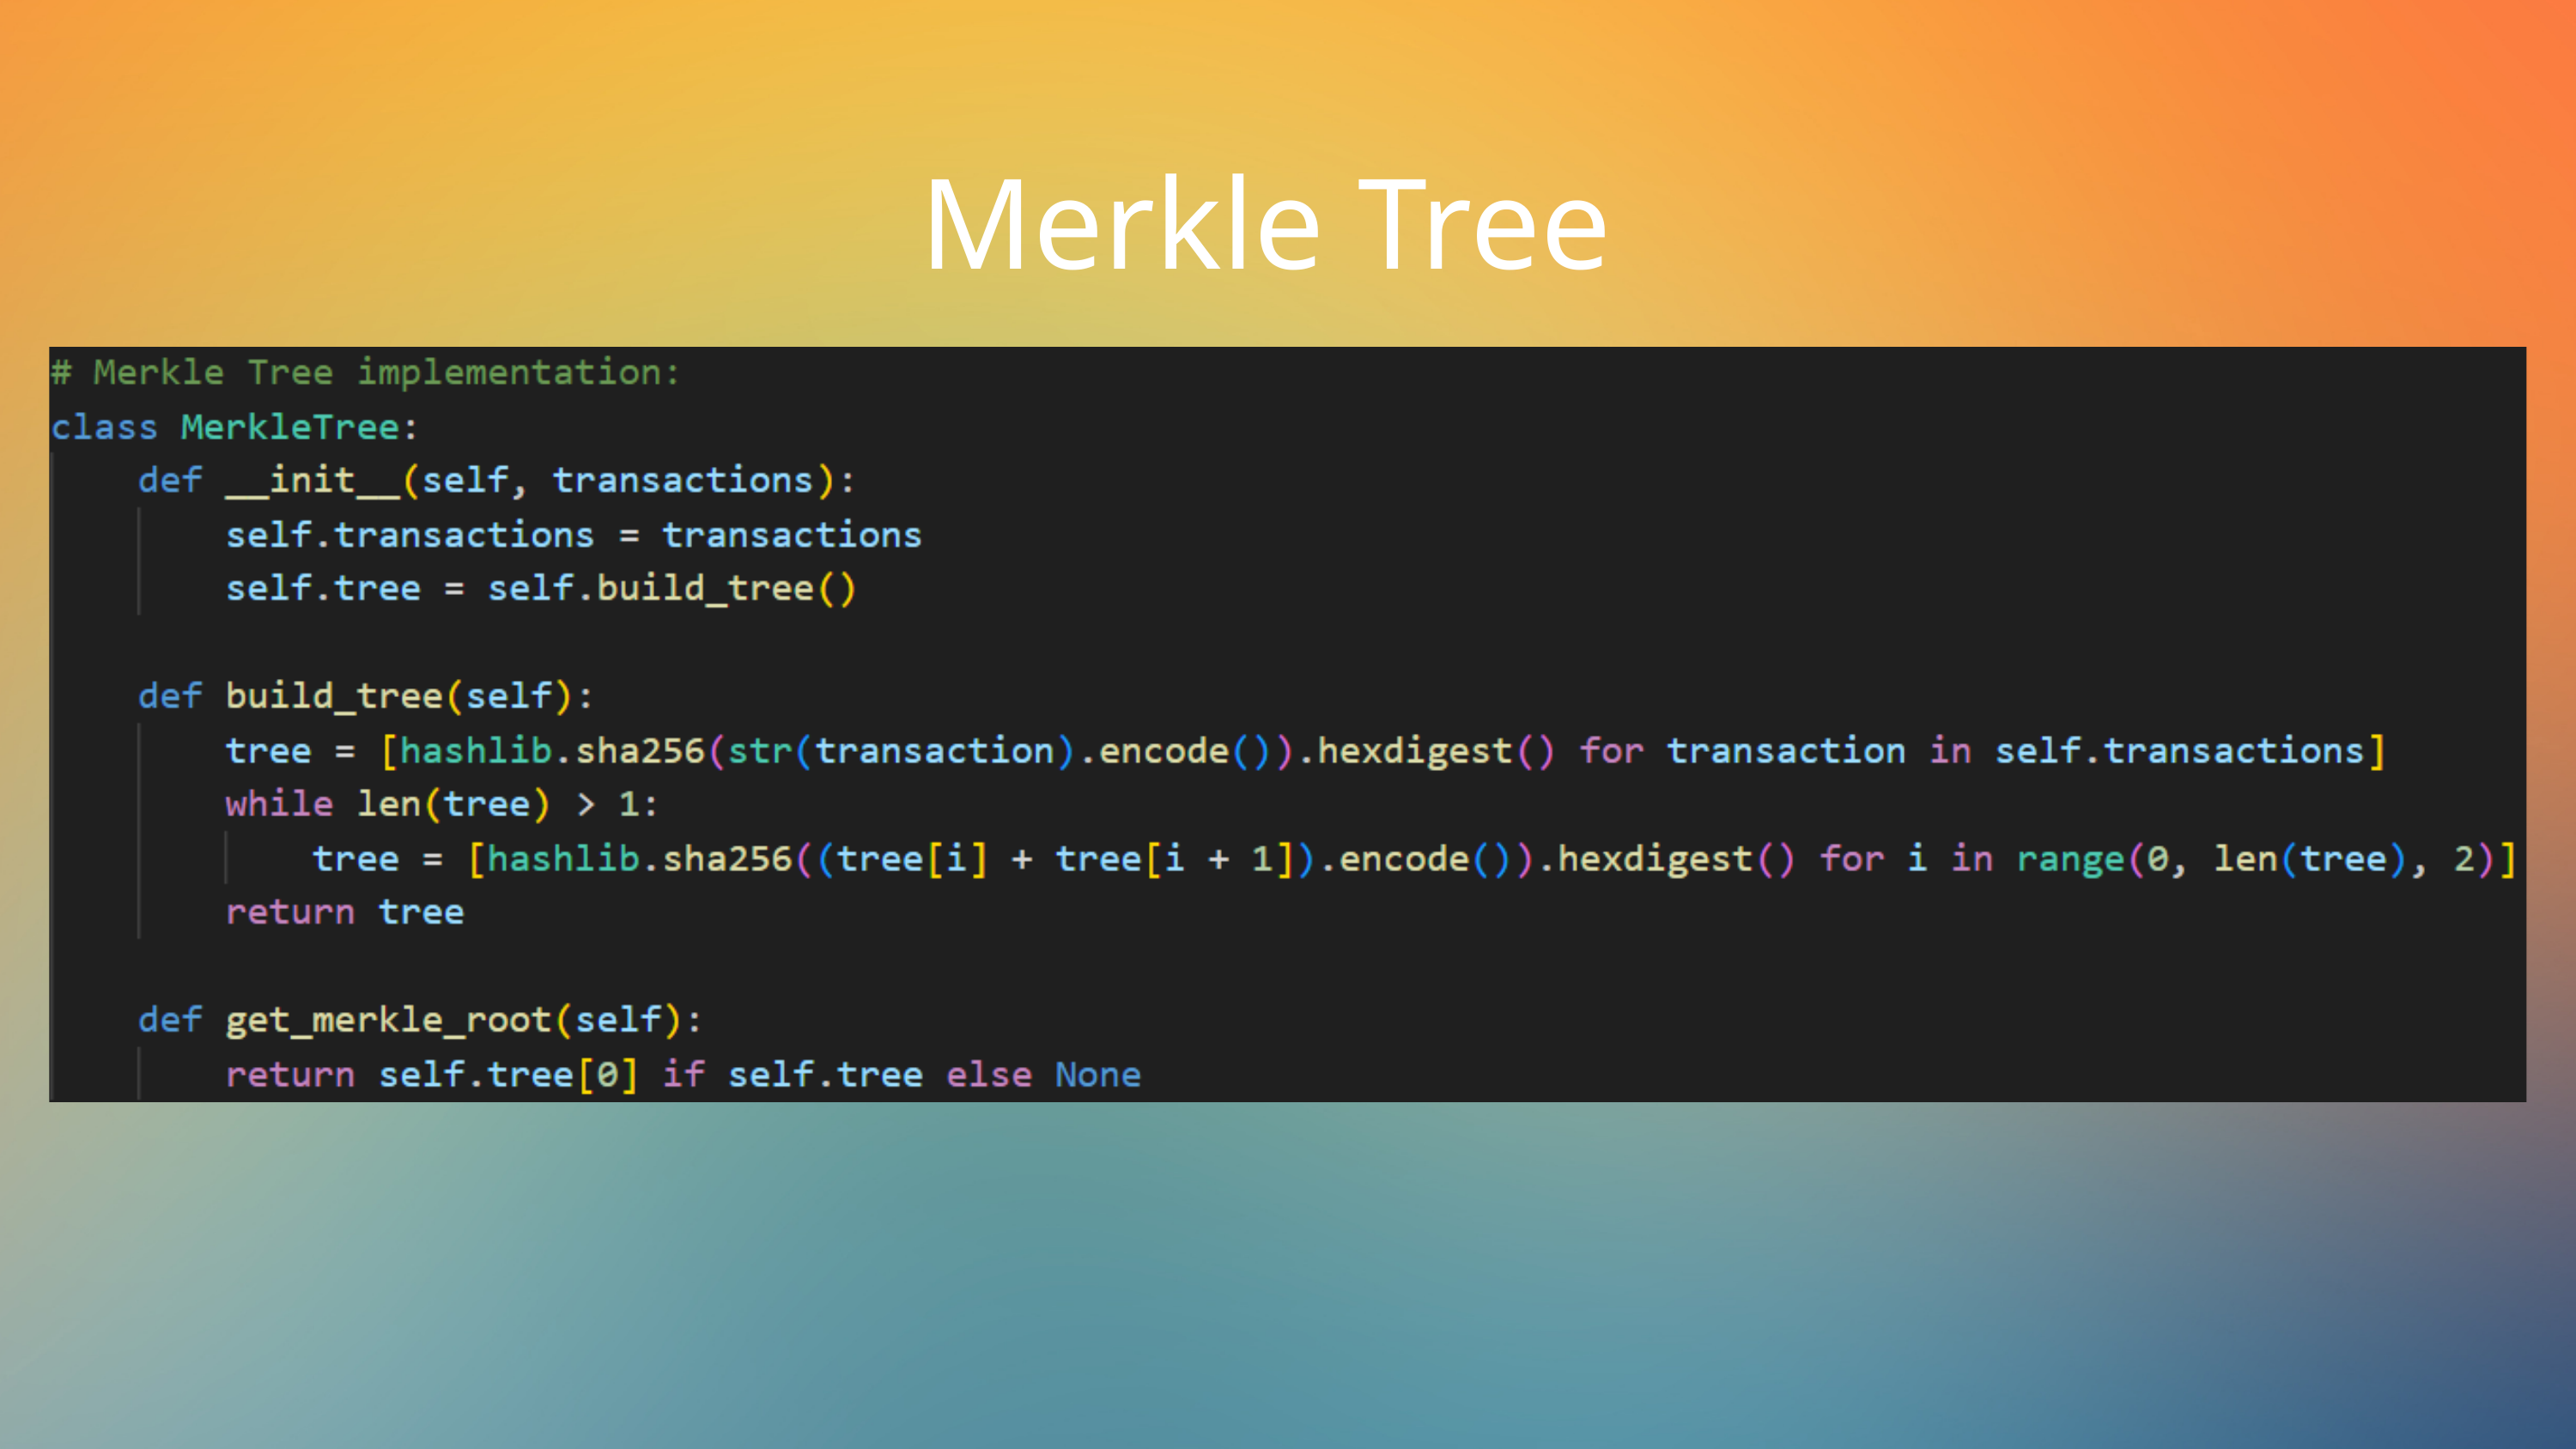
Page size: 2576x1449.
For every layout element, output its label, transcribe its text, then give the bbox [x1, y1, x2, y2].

text_box [49, 347, 2527, 1102]
text_box Merkle Tree [920, 143, 1656, 294]
text_box [0, 0, 2576, 1449]
